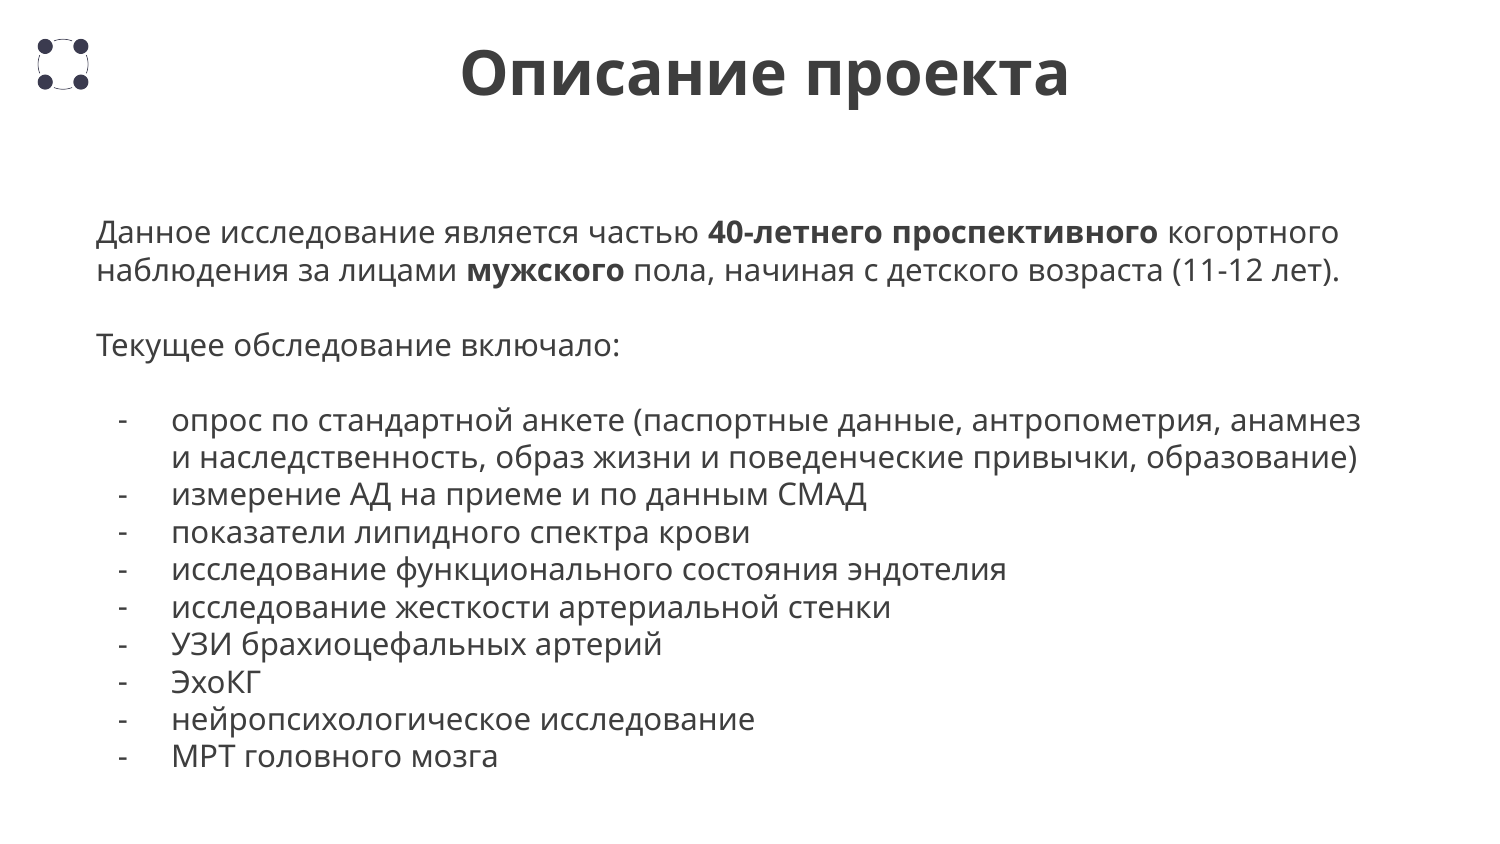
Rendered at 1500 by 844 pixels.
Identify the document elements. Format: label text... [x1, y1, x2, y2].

picture [28, 30, 97, 99]
text_box Данное исследование является частью 40-летнего проспективного когортного наблюдения за лицами мужского пола, начиная с детского возраста (11-12 лет). Текущее обследование включало: опрос по стандартной анкете (паспортные данные, антропометрия, анамнез и наследственность, образ жизни и поведенческие привычки, образование) измерение АД на приеме и по данным СМАД показатели липидного спектра крови исследование функционального состояния эндотелия исследование жесткости артериальной стенки УЗИ брахиоцефальных артерий ЭхоКГ нейропсихологическое исследование МРТ головного мозга [80, 197, 1394, 836]
title Описание проекта [66, 17, 1465, 112]
